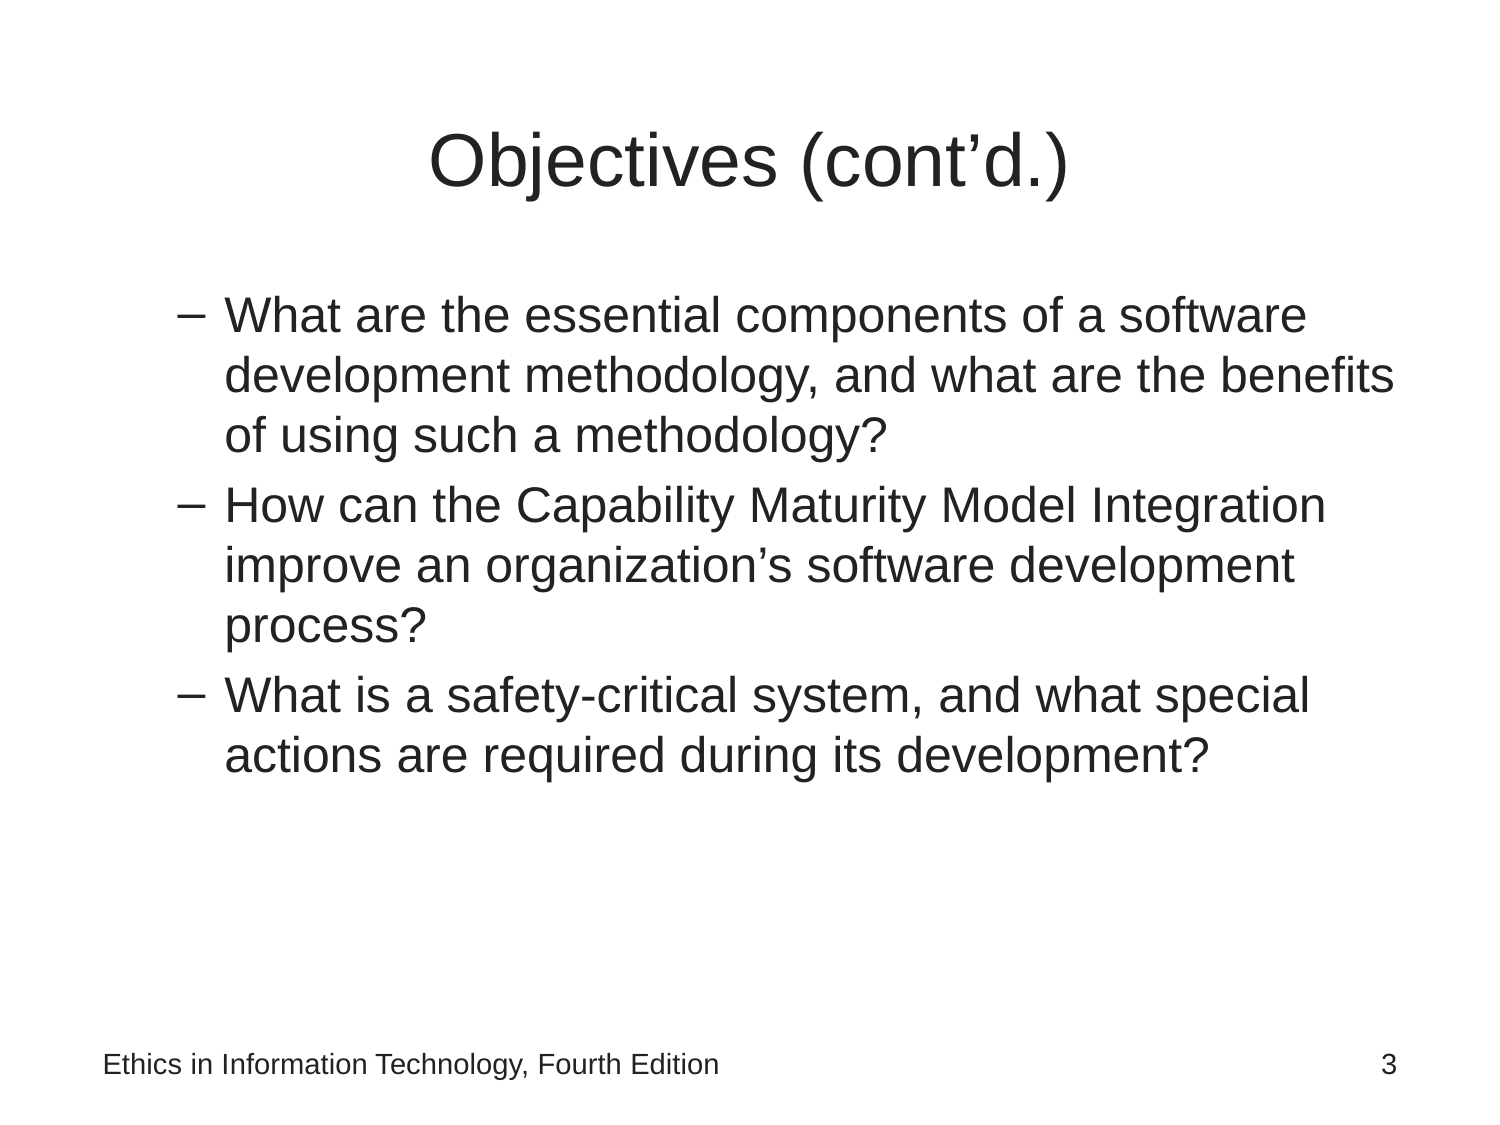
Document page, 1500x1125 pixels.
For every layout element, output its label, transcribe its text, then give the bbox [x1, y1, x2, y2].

text_box 3 [1299, 1037, 1413, 1100]
text_box Ethics in Information Technology, Fourth Edition [87, 1037, 1299, 1100]
title Objectives (cont’d.) [87, 62, 1413, 250]
list What are the essential components of a software development methodology, and what are the benefits of using such a methodology? How can the Capability Maturity Model Integration improve an organization’s software development process? What is a safety-critical system, and what special actions are required during its development? [87, 275, 1413, 1025]
